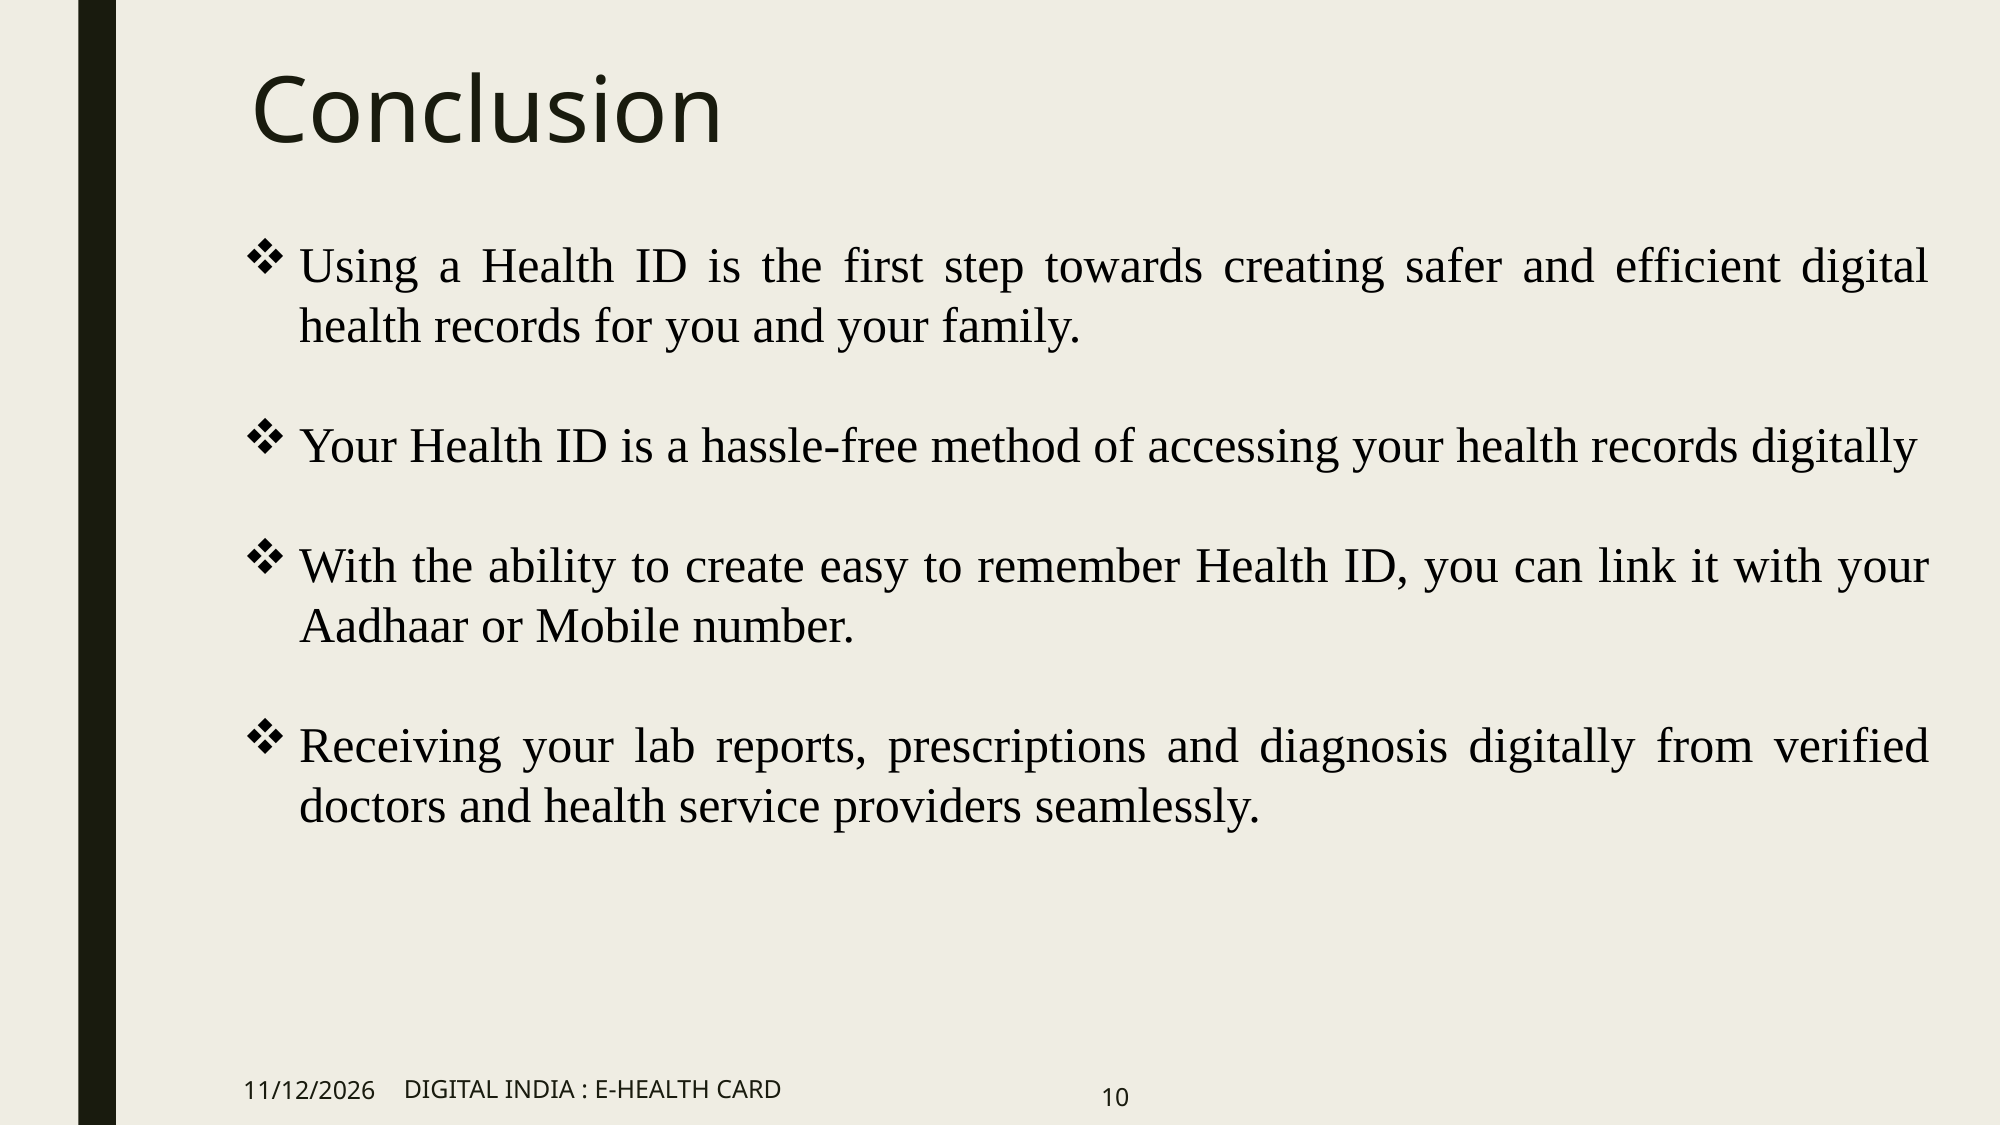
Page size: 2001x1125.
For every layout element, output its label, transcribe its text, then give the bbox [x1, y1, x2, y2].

footer DIGITAL INDIA : E-HEALTH CARD [388, 1058, 1639, 1119]
text_box Using a Health ID is the first step towards creating safer and efficient digital health records for you and your family. Your Health ID is a hassle-free method of accessing your health records digitally With the ability to create easy to remember Health ID, you can link it with your Aadhaar or Mobile number. Receiving your lab reports, prescriptions and diagnosis digitally from verified doctors and health service providers seamlessly. [228, 224, 1946, 840]
title Conclusion [235, 56, 941, 182]
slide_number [228, 1058, 426, 1125]
slide_number 10 [882, 1065, 1145, 1125]
